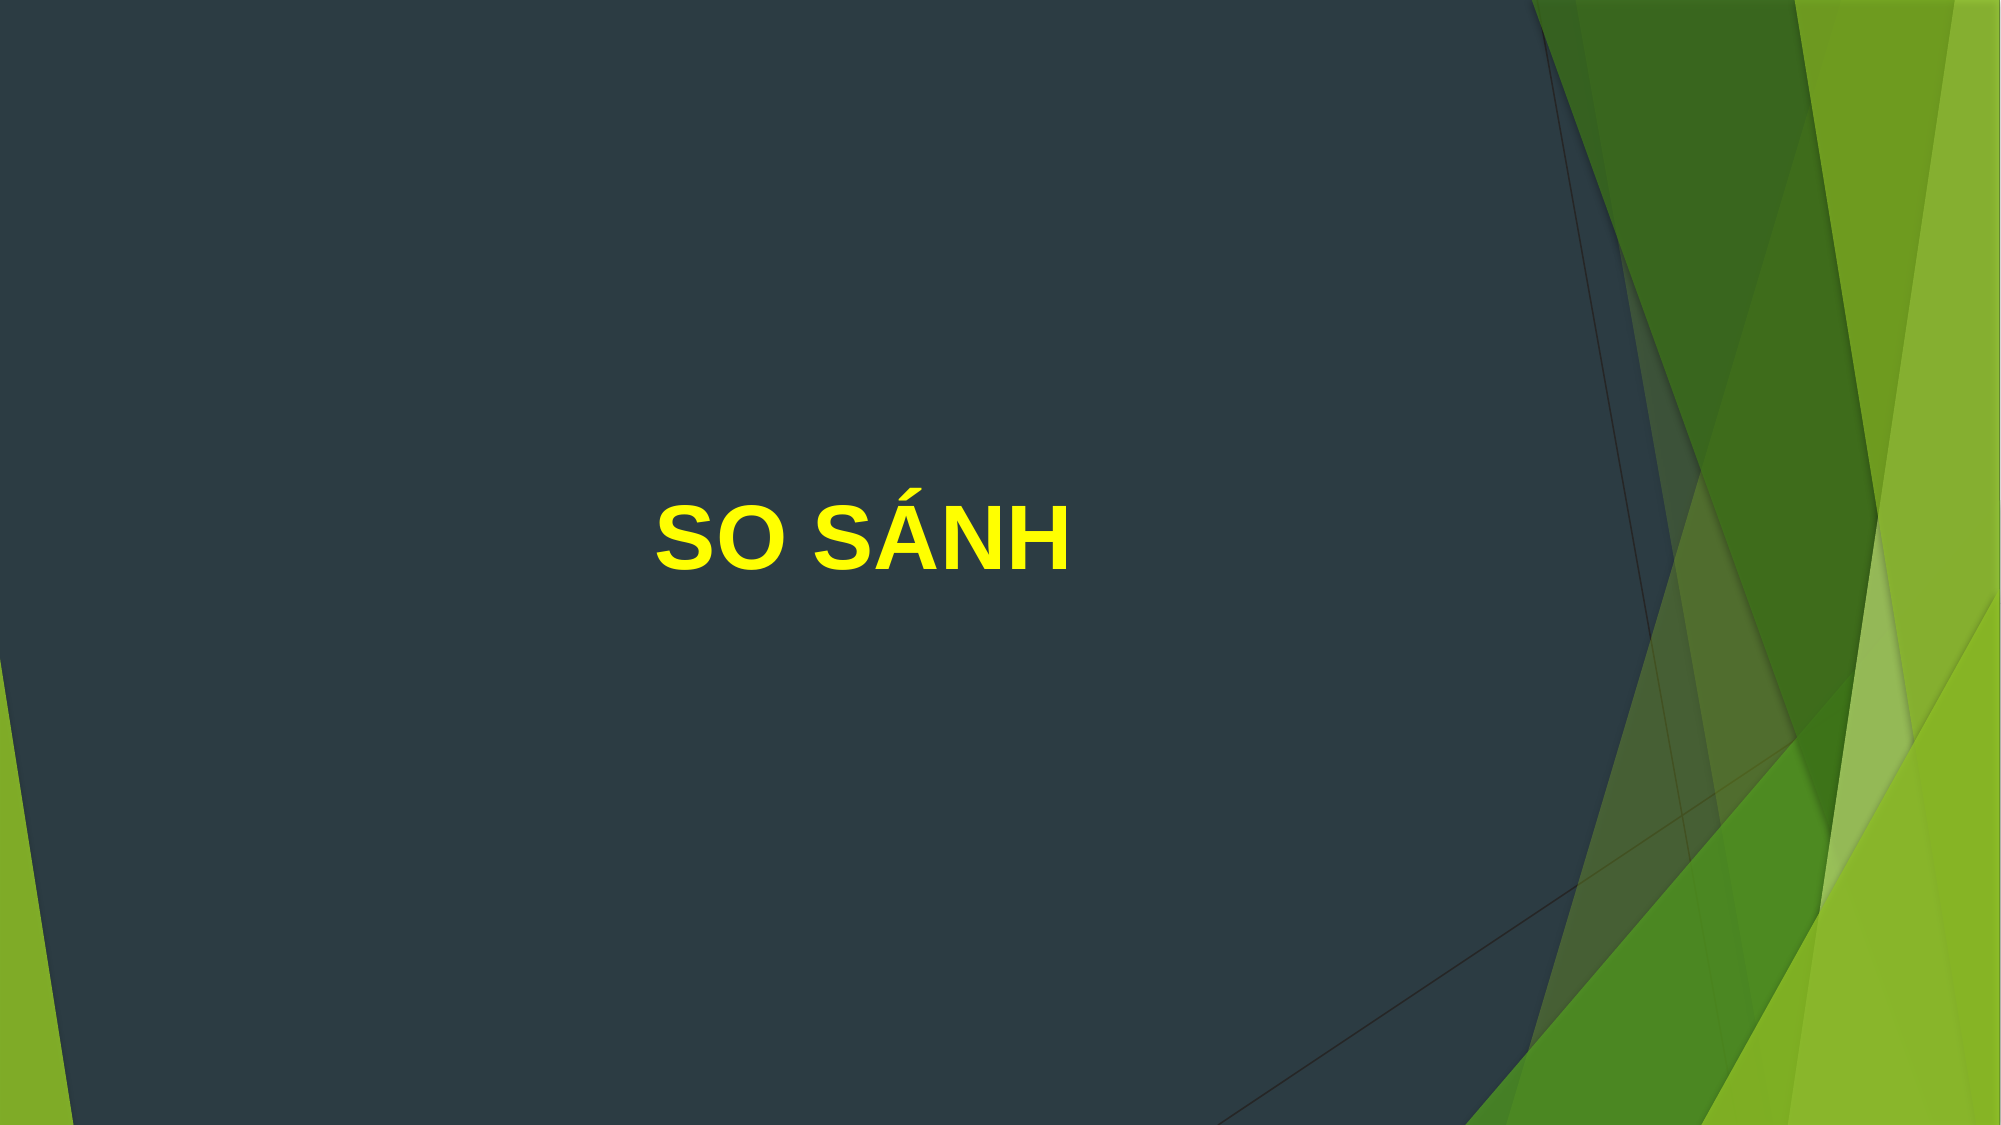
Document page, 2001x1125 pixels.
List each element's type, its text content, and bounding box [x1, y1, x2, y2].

text_box SO SÁNH [640, 470, 1112, 596]
